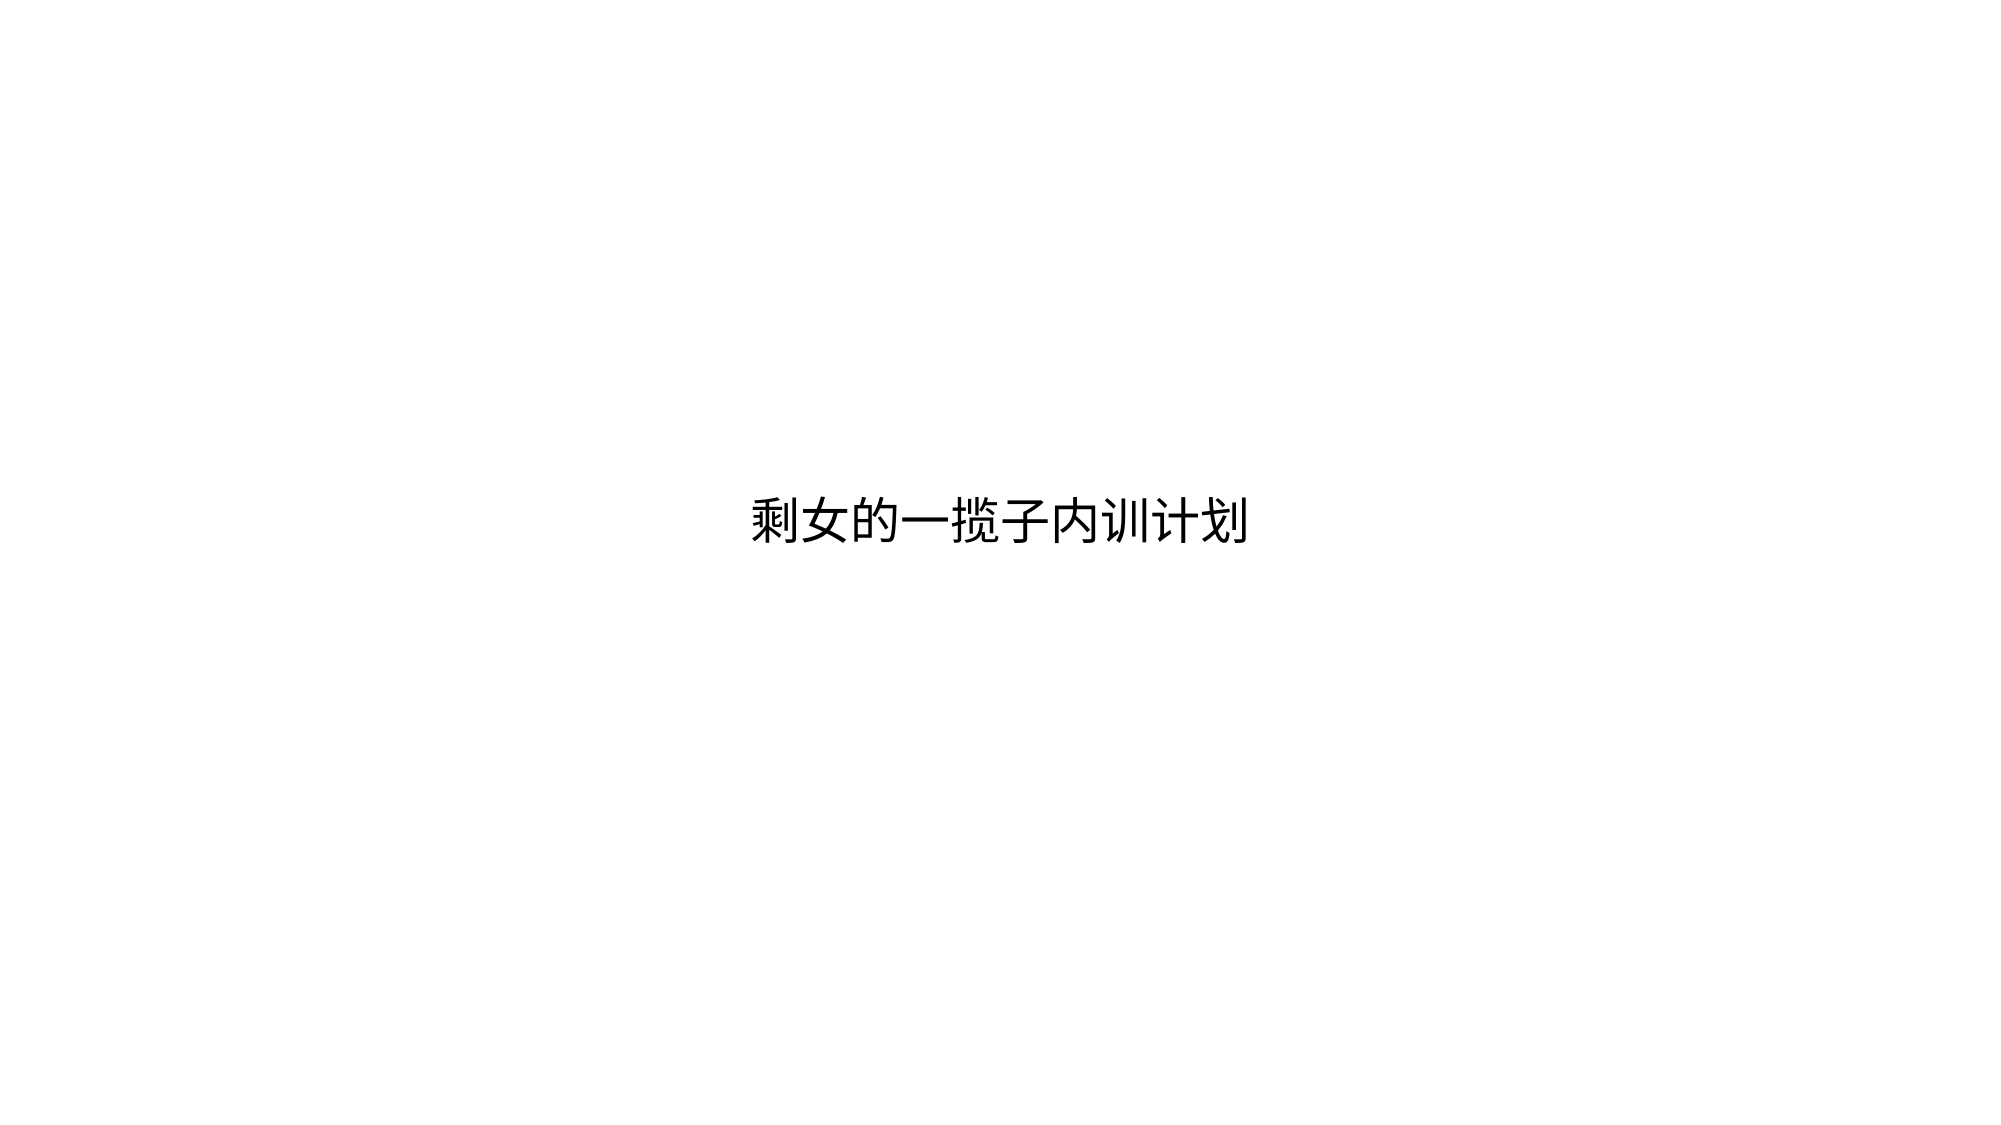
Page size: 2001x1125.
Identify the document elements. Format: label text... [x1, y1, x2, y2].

text_box 剩女的一揽子内训计划 [575, 481, 1425, 557]
